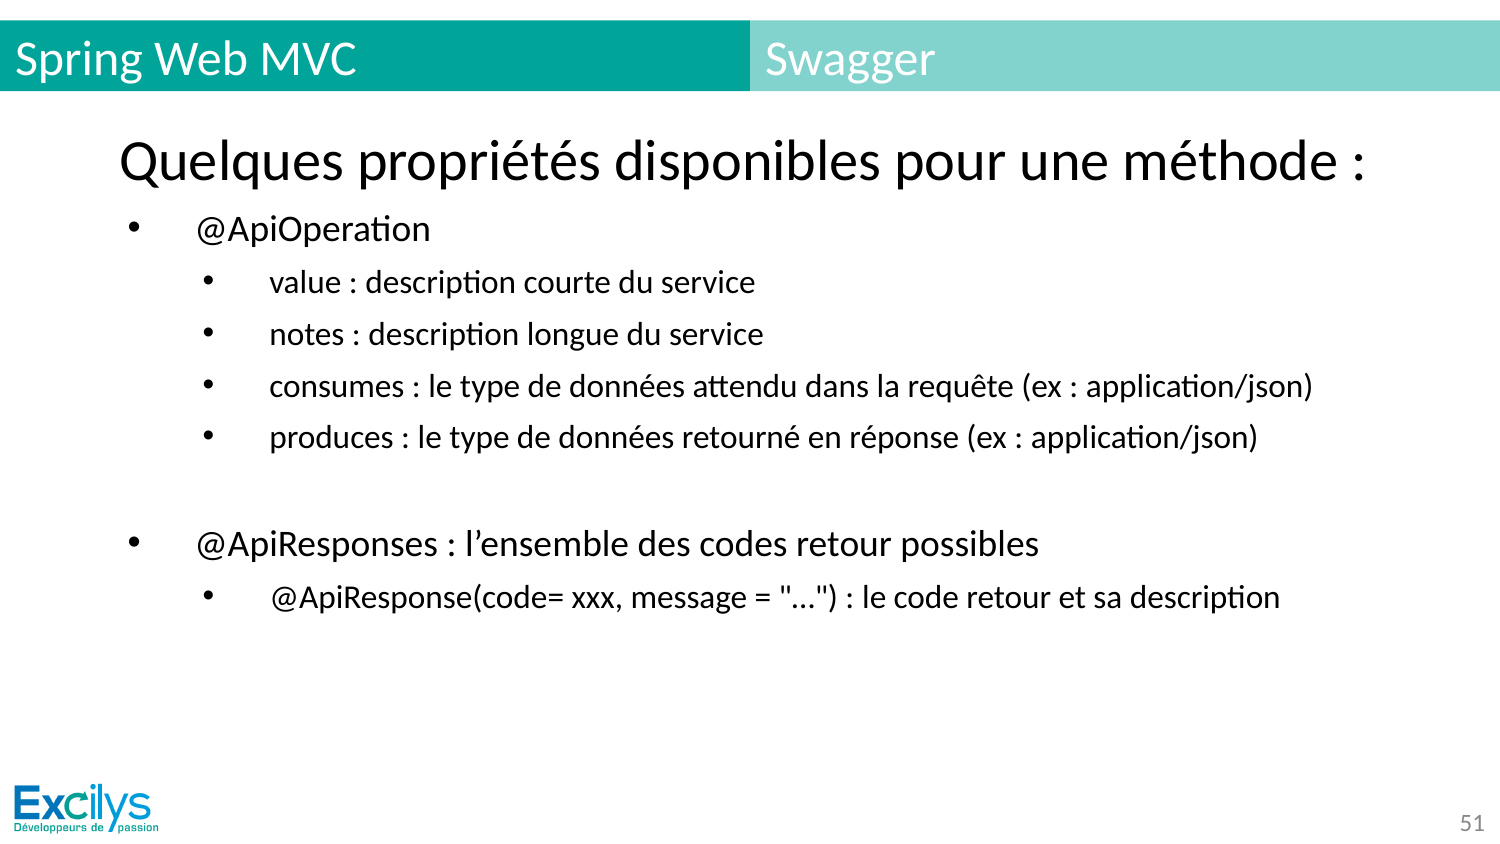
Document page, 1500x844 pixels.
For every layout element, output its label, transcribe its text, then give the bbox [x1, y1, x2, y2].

slide_number ‹#› [1319, 798, 1500, 844]
title Spring Web MVC [0, 20, 750, 92]
picture [112, 800, 120, 810]
list Swagger [750, 20, 1500, 92]
picture [11, 764, 160, 844]
list Quelques propriétés disponibles pour une méthode : @ApiOperation value : description courte du service notes : description longue du service consumes : le type de données attendu dans la requête (ex : application/json) produces : le type de données retourné en réponse (ex : application/json) @ApiResponses : l’ensemble des codes retour possibles @ApiResponse(code= xxx, message = "…") : le code retour et sa description [29, 114, 1471, 800]
